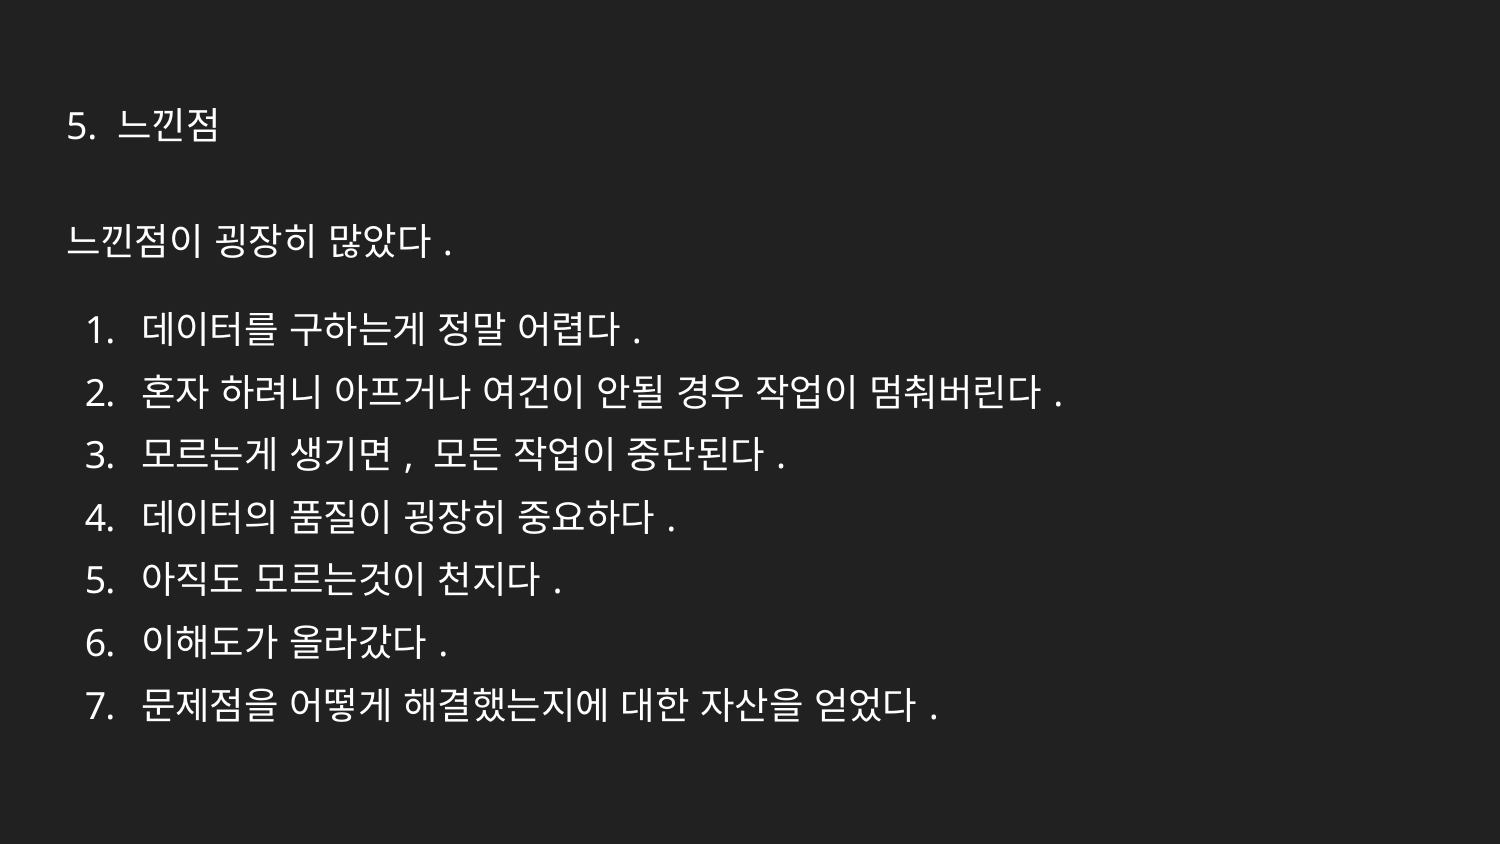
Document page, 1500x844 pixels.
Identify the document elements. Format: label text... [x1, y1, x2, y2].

title 5. 느낀점 [51, 72, 1449, 167]
list 느낀점이 굉장히 많았다. 데이터를 구하는게 정말 어렵다. 혼자 하려니 아프거나 여건이 안될 경우 작업이 멈춰버린다. 모르는게 생기면, 모든 작업이 중단된다. 데이터의 품질이 굉장히 중요하다. 아직도 모르는것이 천지다. 이해도가 올라갔다. 문제점을 어떻게 해결했는지에 대한 자산을 얻었다. [51, 189, 1449, 750]
